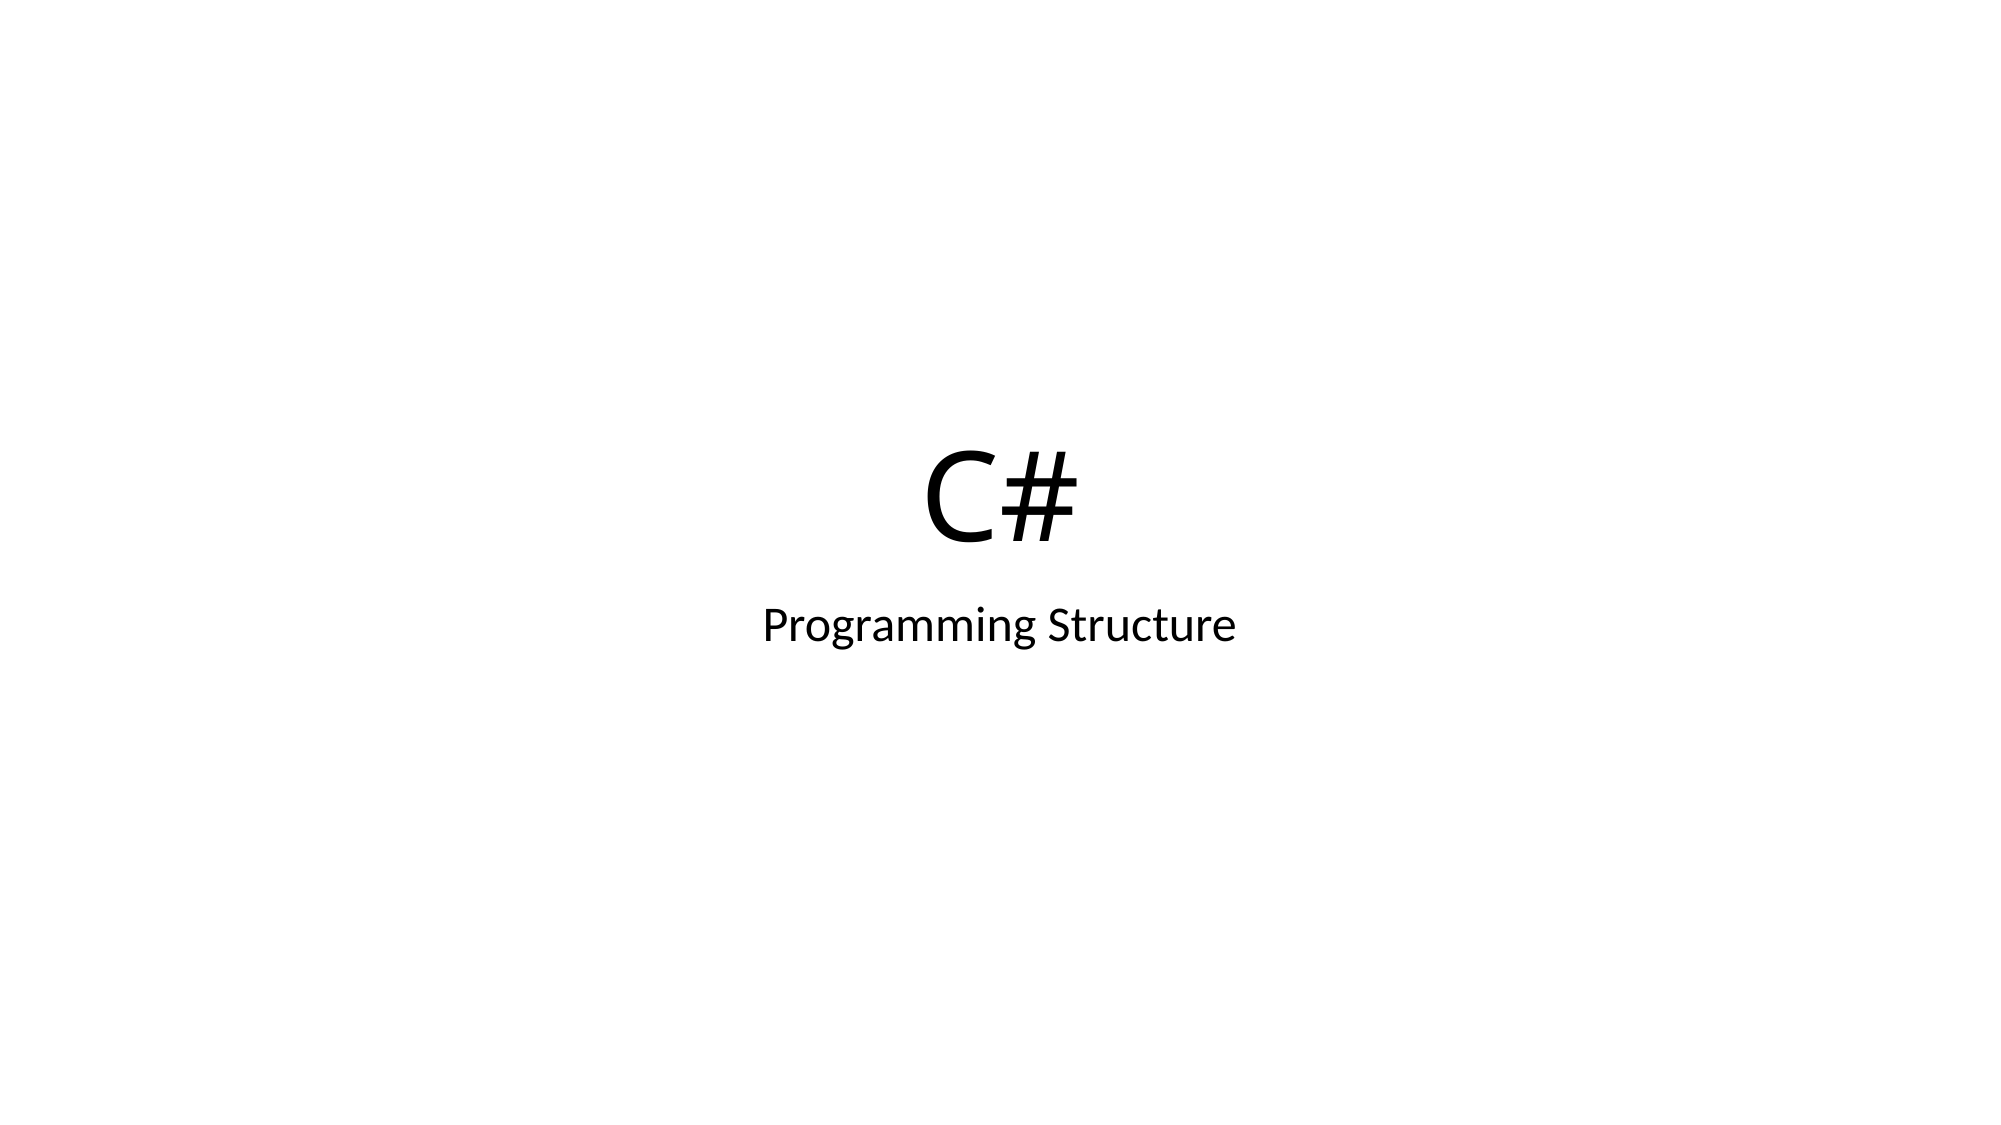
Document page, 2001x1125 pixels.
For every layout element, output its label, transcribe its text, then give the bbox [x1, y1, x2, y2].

title C# [249, 184, 1750, 576]
subtitle Programming Structure [249, 590, 1750, 863]
